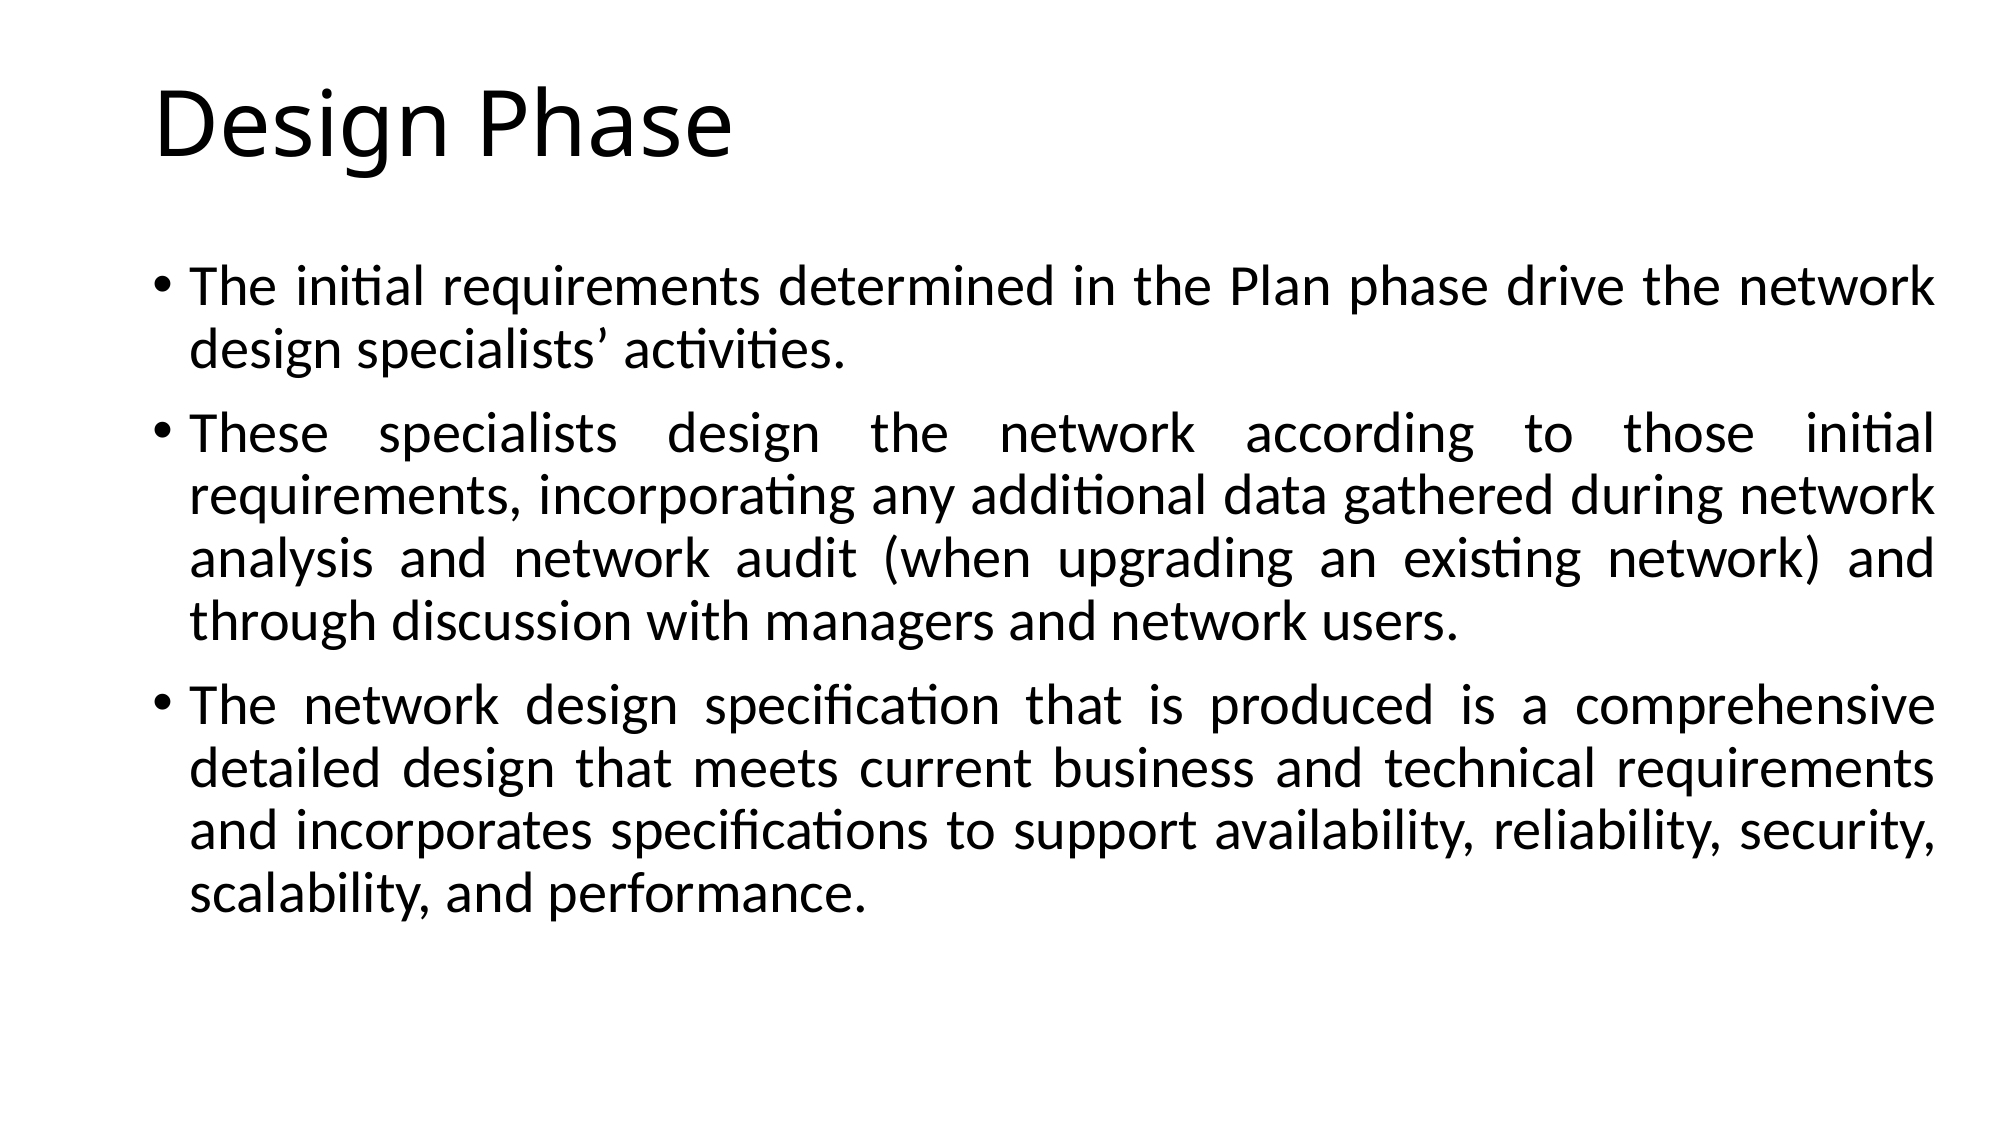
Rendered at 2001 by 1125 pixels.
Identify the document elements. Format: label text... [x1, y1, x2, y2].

list The initial requirements determined in the Plan phase drive the network design specialists’ activities. These specialists design the network according to those initial requirements, incorporating any additional data gathered during network analysis and network audit (when upgrading an existing network) and through discussion with managers and network users. The network design specification that is produced is a comprehensive detailed design that meets current business and technical requirements and incorporates specifications to support availability, reliability, security, scalability, and performance. [137, 247, 1953, 1048]
title Design Phase [137, 59, 1863, 194]
